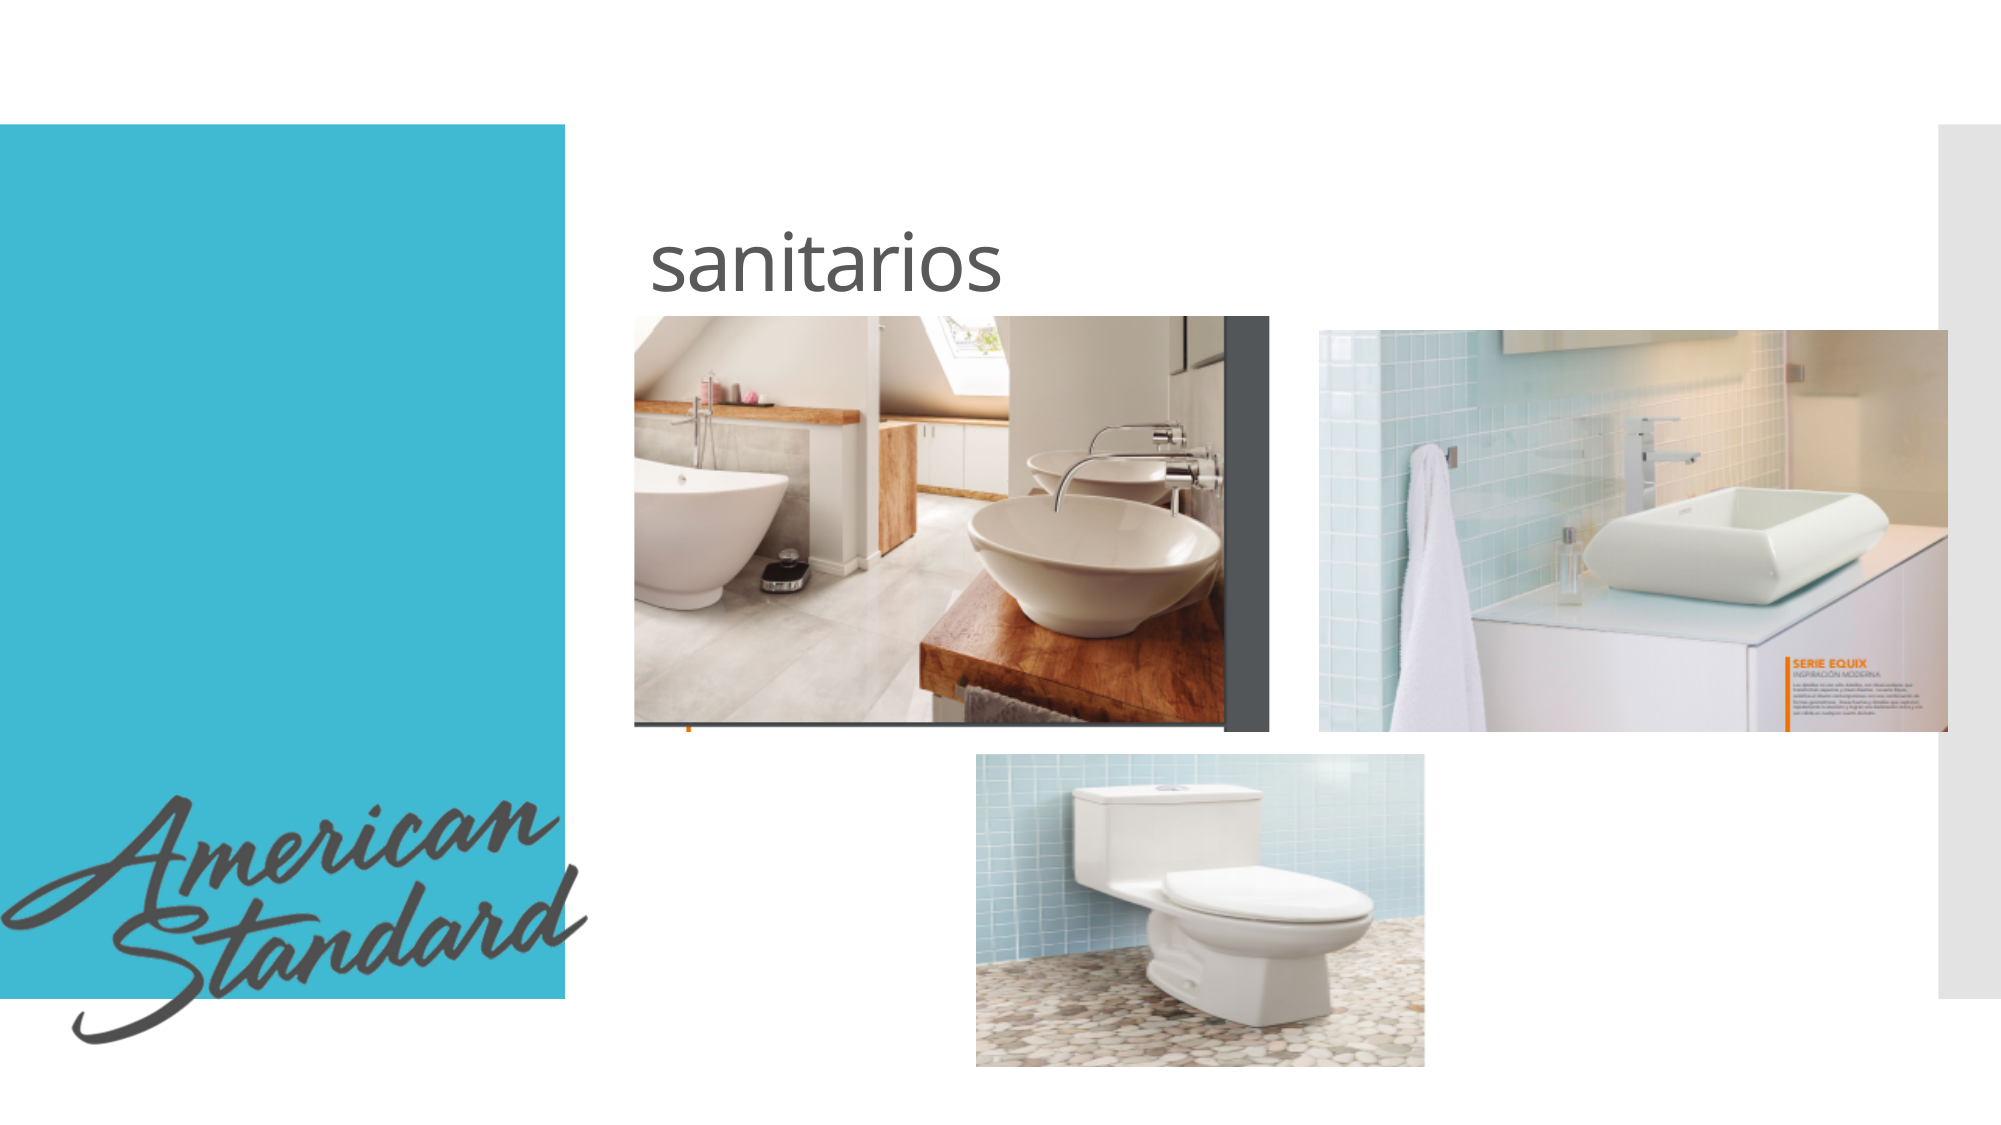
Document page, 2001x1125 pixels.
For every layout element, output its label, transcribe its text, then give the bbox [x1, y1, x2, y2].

picture [634, 316, 1270, 732]
picture [0, 794, 588, 1046]
title sanitarios [634, 213, 1835, 317]
picture [1318, 330, 1949, 732]
picture [975, 753, 1427, 1067]
